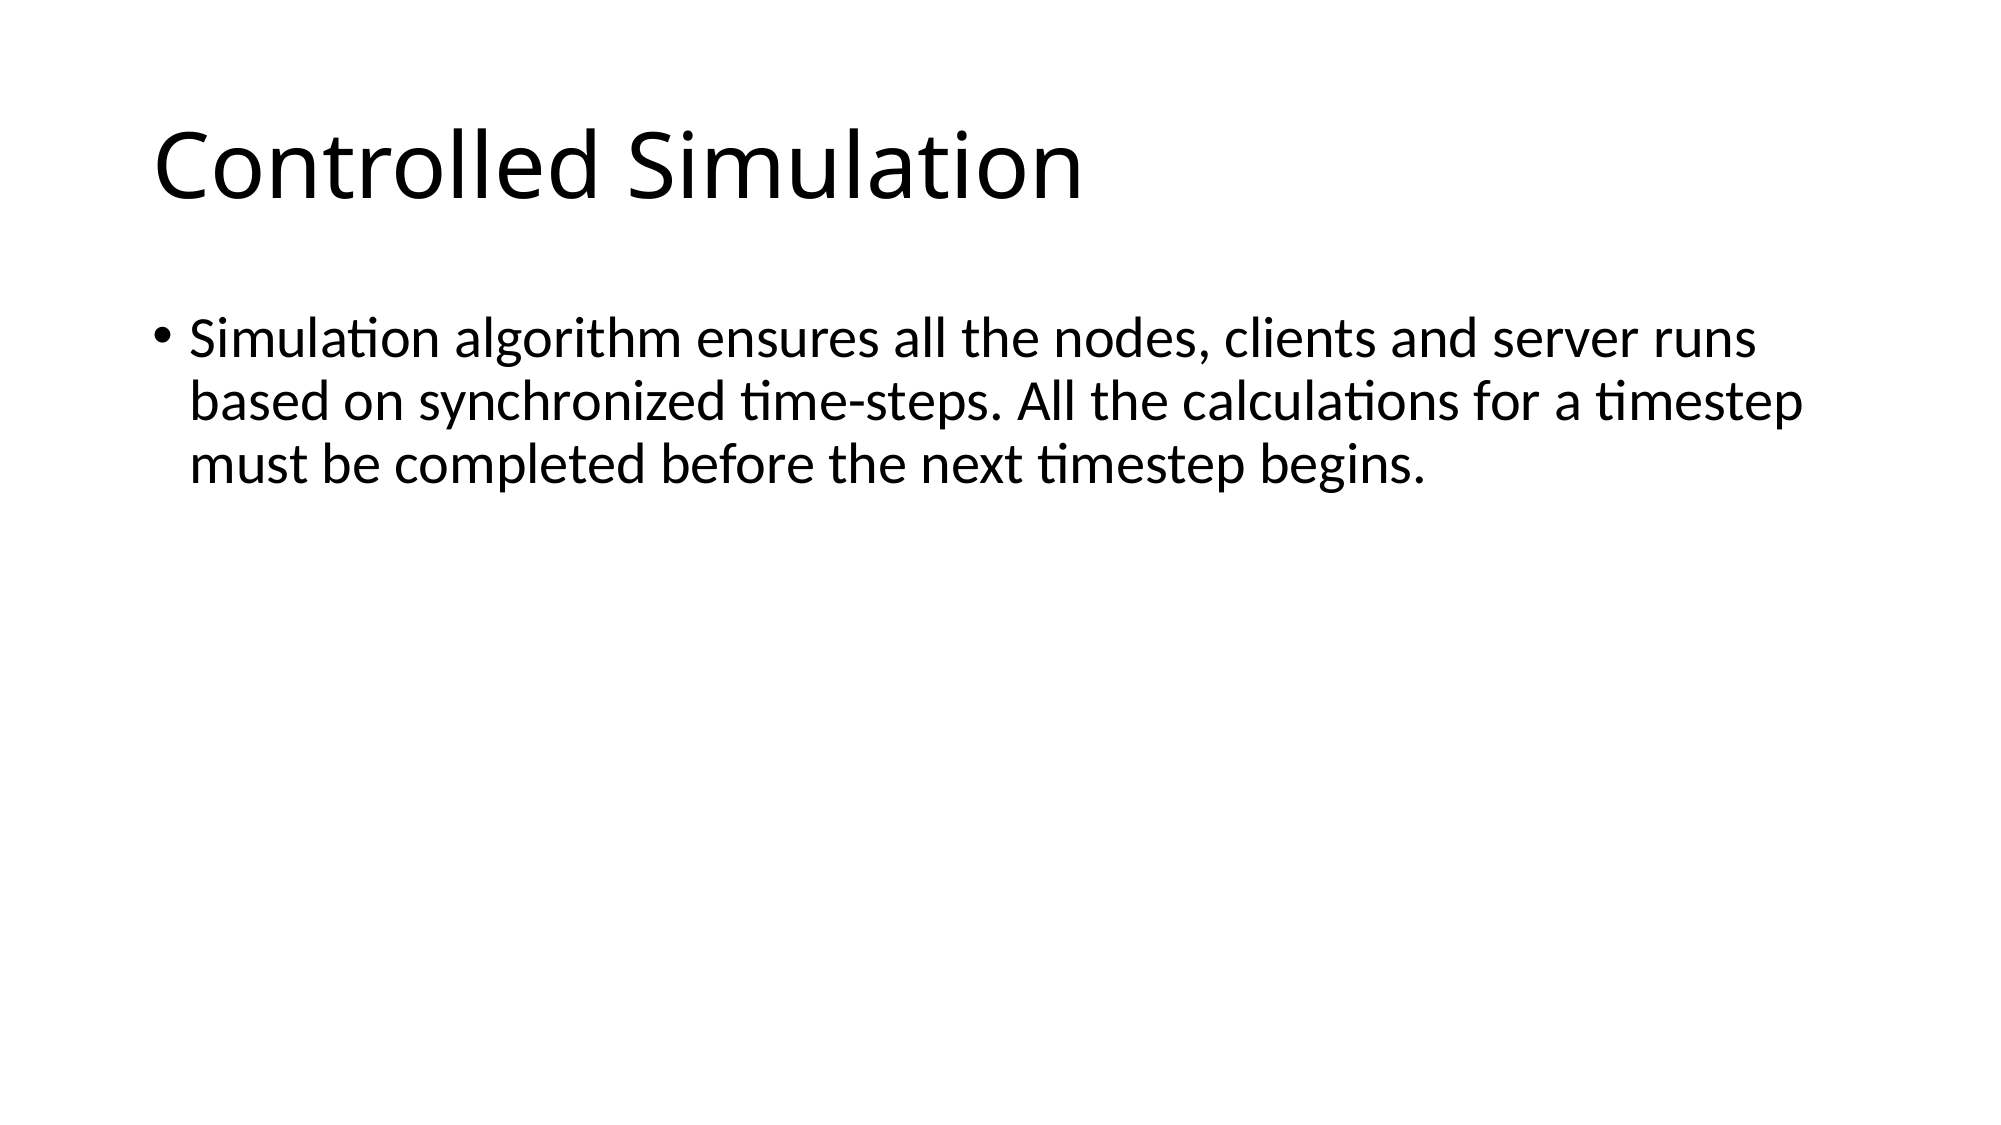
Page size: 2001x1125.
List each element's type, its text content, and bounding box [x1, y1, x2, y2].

title Controlled Simulation [137, 59, 1863, 278]
list Simulation algorithm ensures all the nodes, clients and server runs based on synchronized time-steps. All the calculations for a timestep must be completed before the next timestep begins. [137, 299, 1863, 1014]
